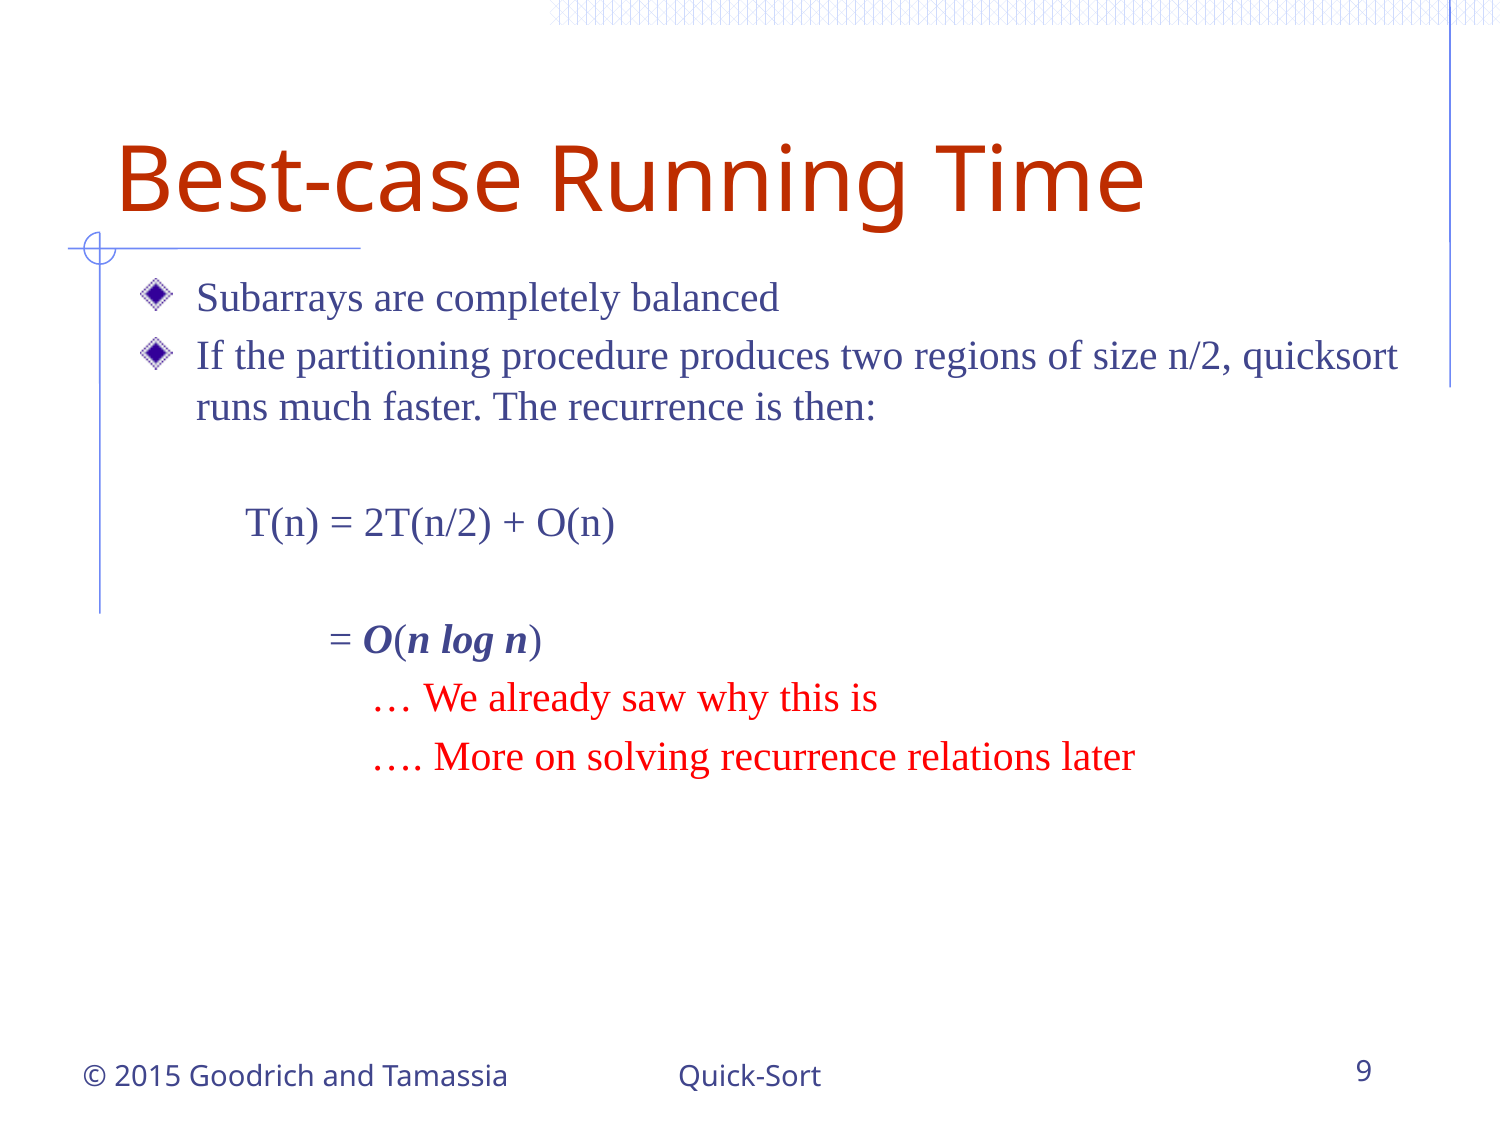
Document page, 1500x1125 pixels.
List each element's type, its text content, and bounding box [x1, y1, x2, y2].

picture [140, 337, 173, 370]
slide_number 9 [1074, 1024, 1388, 1101]
picture [140, 278, 173, 311]
list Subarrays are completely balanced If the partitioning procedure produces two regions of size n/2, quicksort runs much faster. The recurrence is then: T(n) = 2T(n/2) + O(n) = O(n log n) … We already saw why this is …. More on solving recurrence relations later [125, 262, 1438, 900]
footer Quick-Sort [512, 1024, 988, 1101]
title Best-case Running Time [99, 50, 1375, 238]
